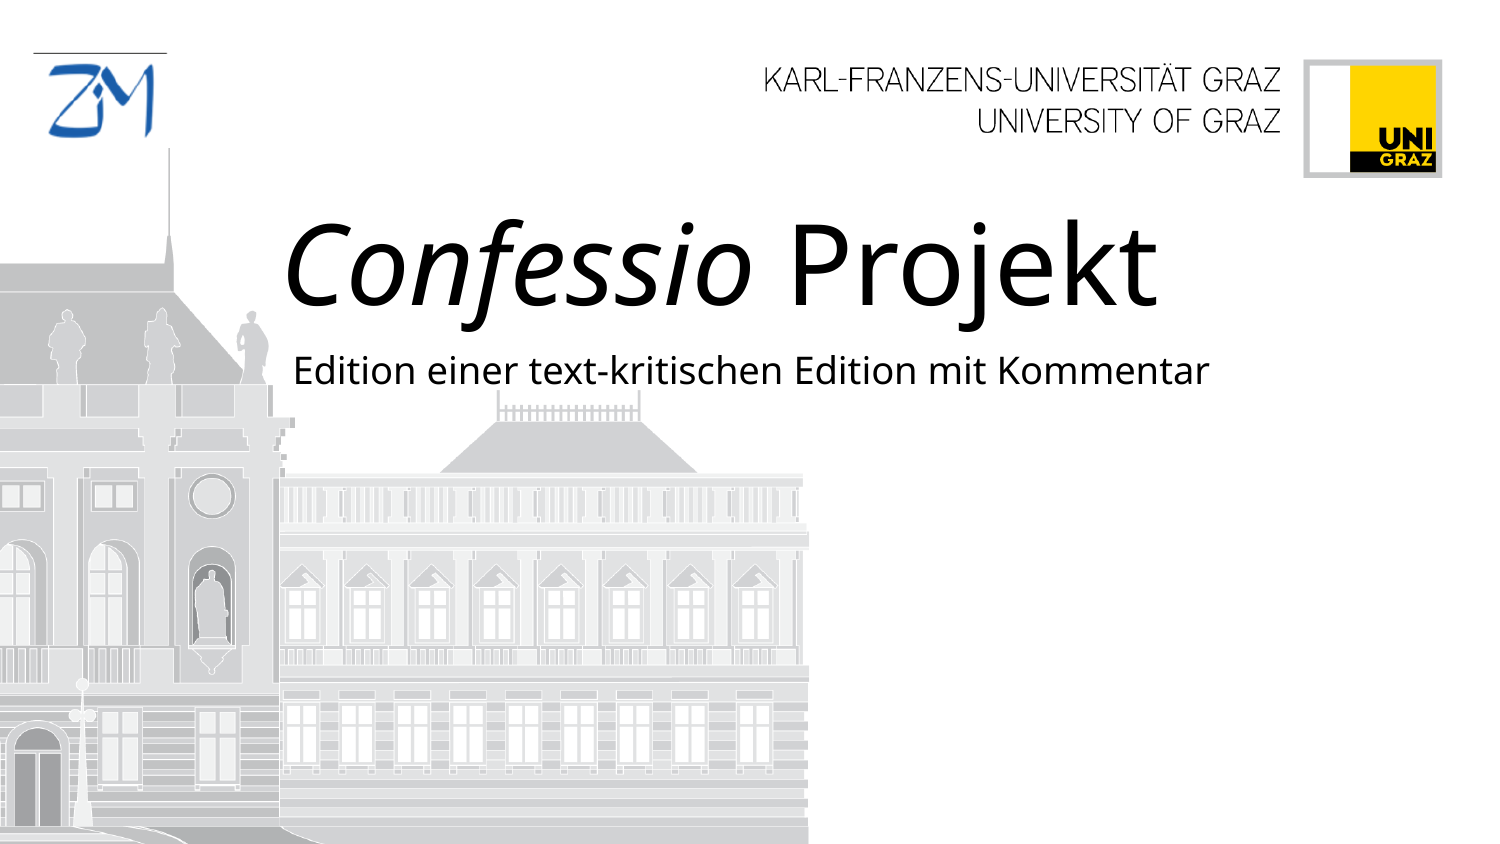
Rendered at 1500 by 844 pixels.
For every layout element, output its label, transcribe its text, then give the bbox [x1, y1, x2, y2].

subtitle Edition einer text-kritischen Edition mit Kommentar [277, 339, 1227, 411]
title Confessio Projekt [265, 205, 1376, 316]
picture [0, 1, 1500, 844]
